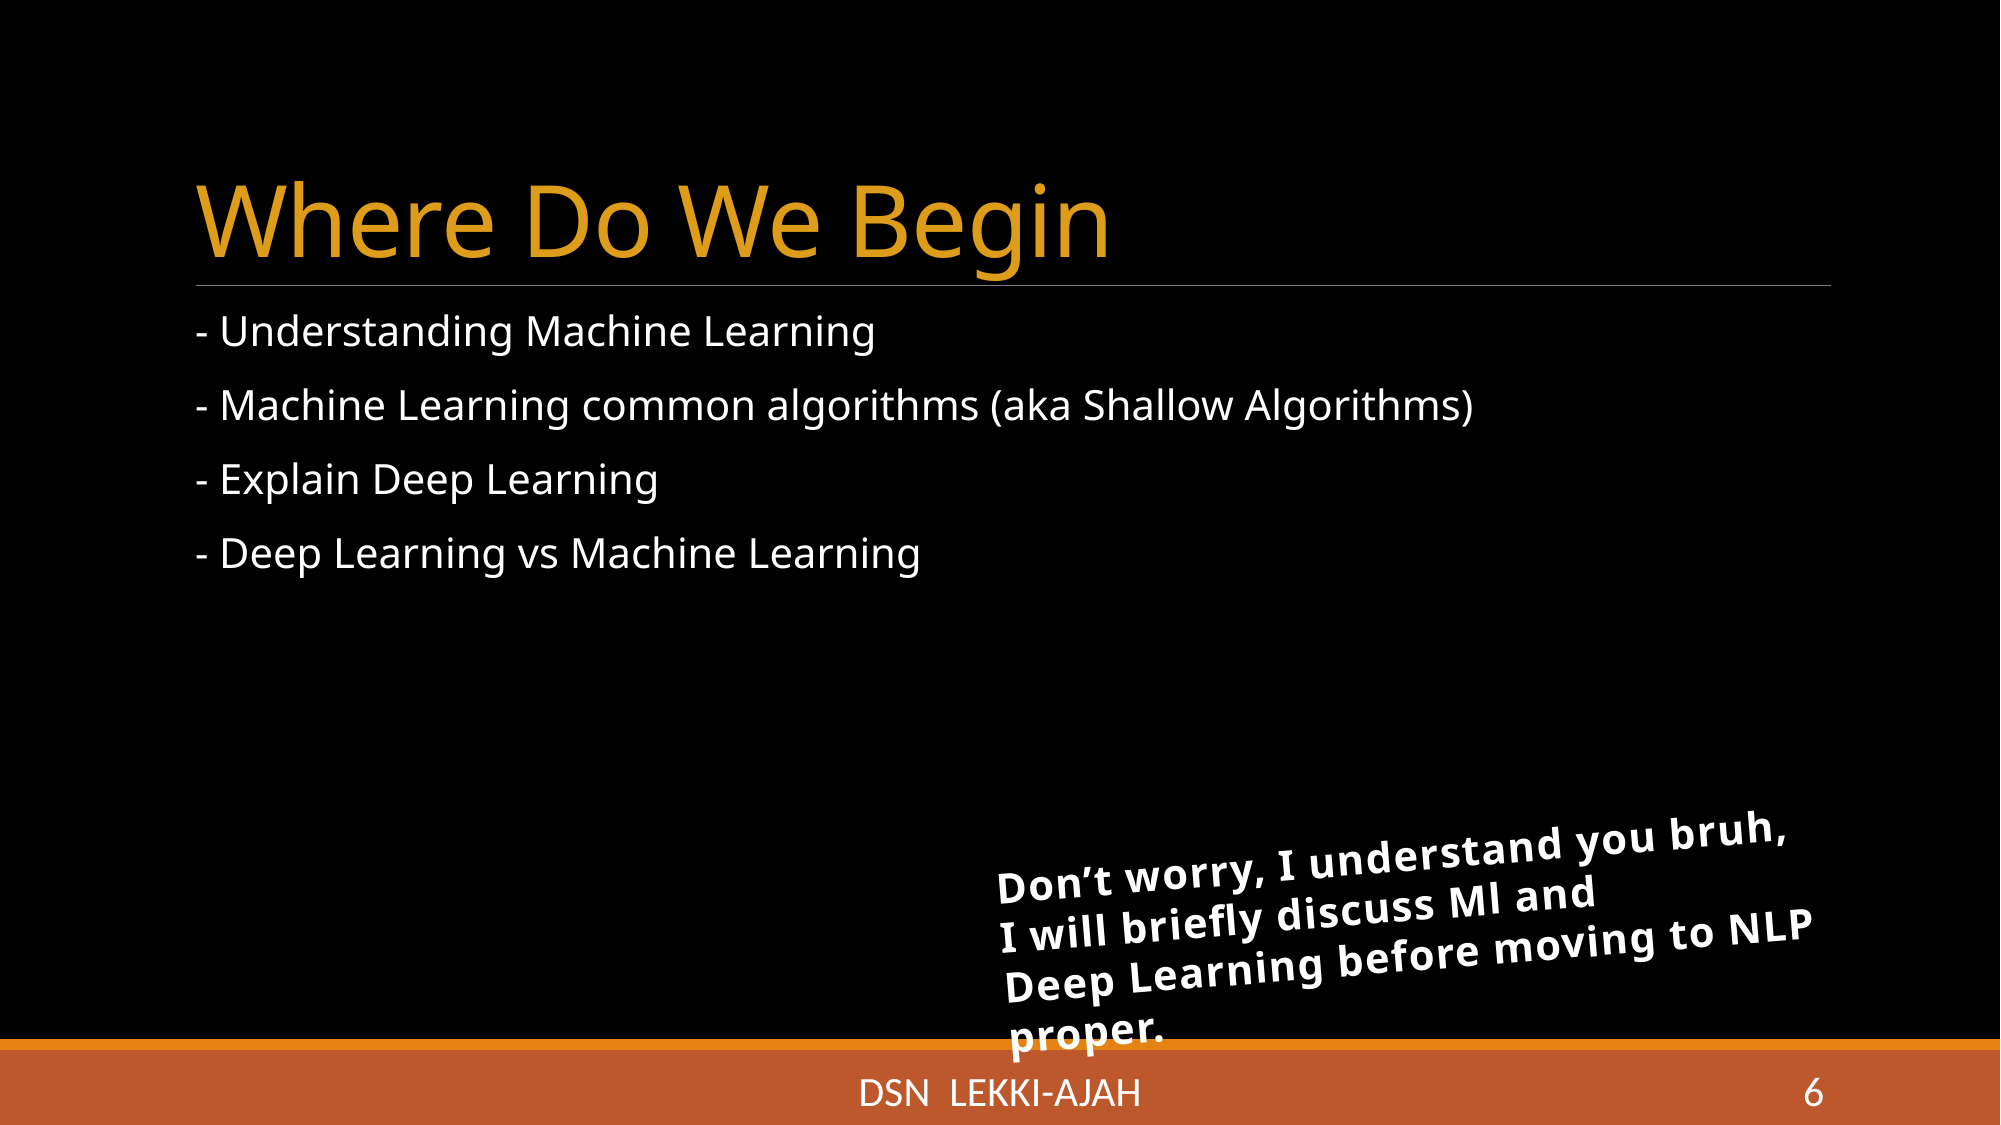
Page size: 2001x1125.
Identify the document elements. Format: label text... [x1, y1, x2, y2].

footer DSN LEKKI-AJAH [604, 1059, 1396, 1120]
list - Understanding Machine Learning - Machine Learning common algorithms (aka Shallow Algorithms) - Explain Deep Learning - Deep Learning vs Machine Learning [180, 302, 1830, 963]
text_box Don’t worry, I understand you bruh, I will briefly discuss Ml and Deep Learning before moving to NLP proper. [978, 775, 1993, 1071]
slide_number 6 [1624, 1059, 1840, 1120]
title Where Do We Begin [180, 47, 1830, 285]
